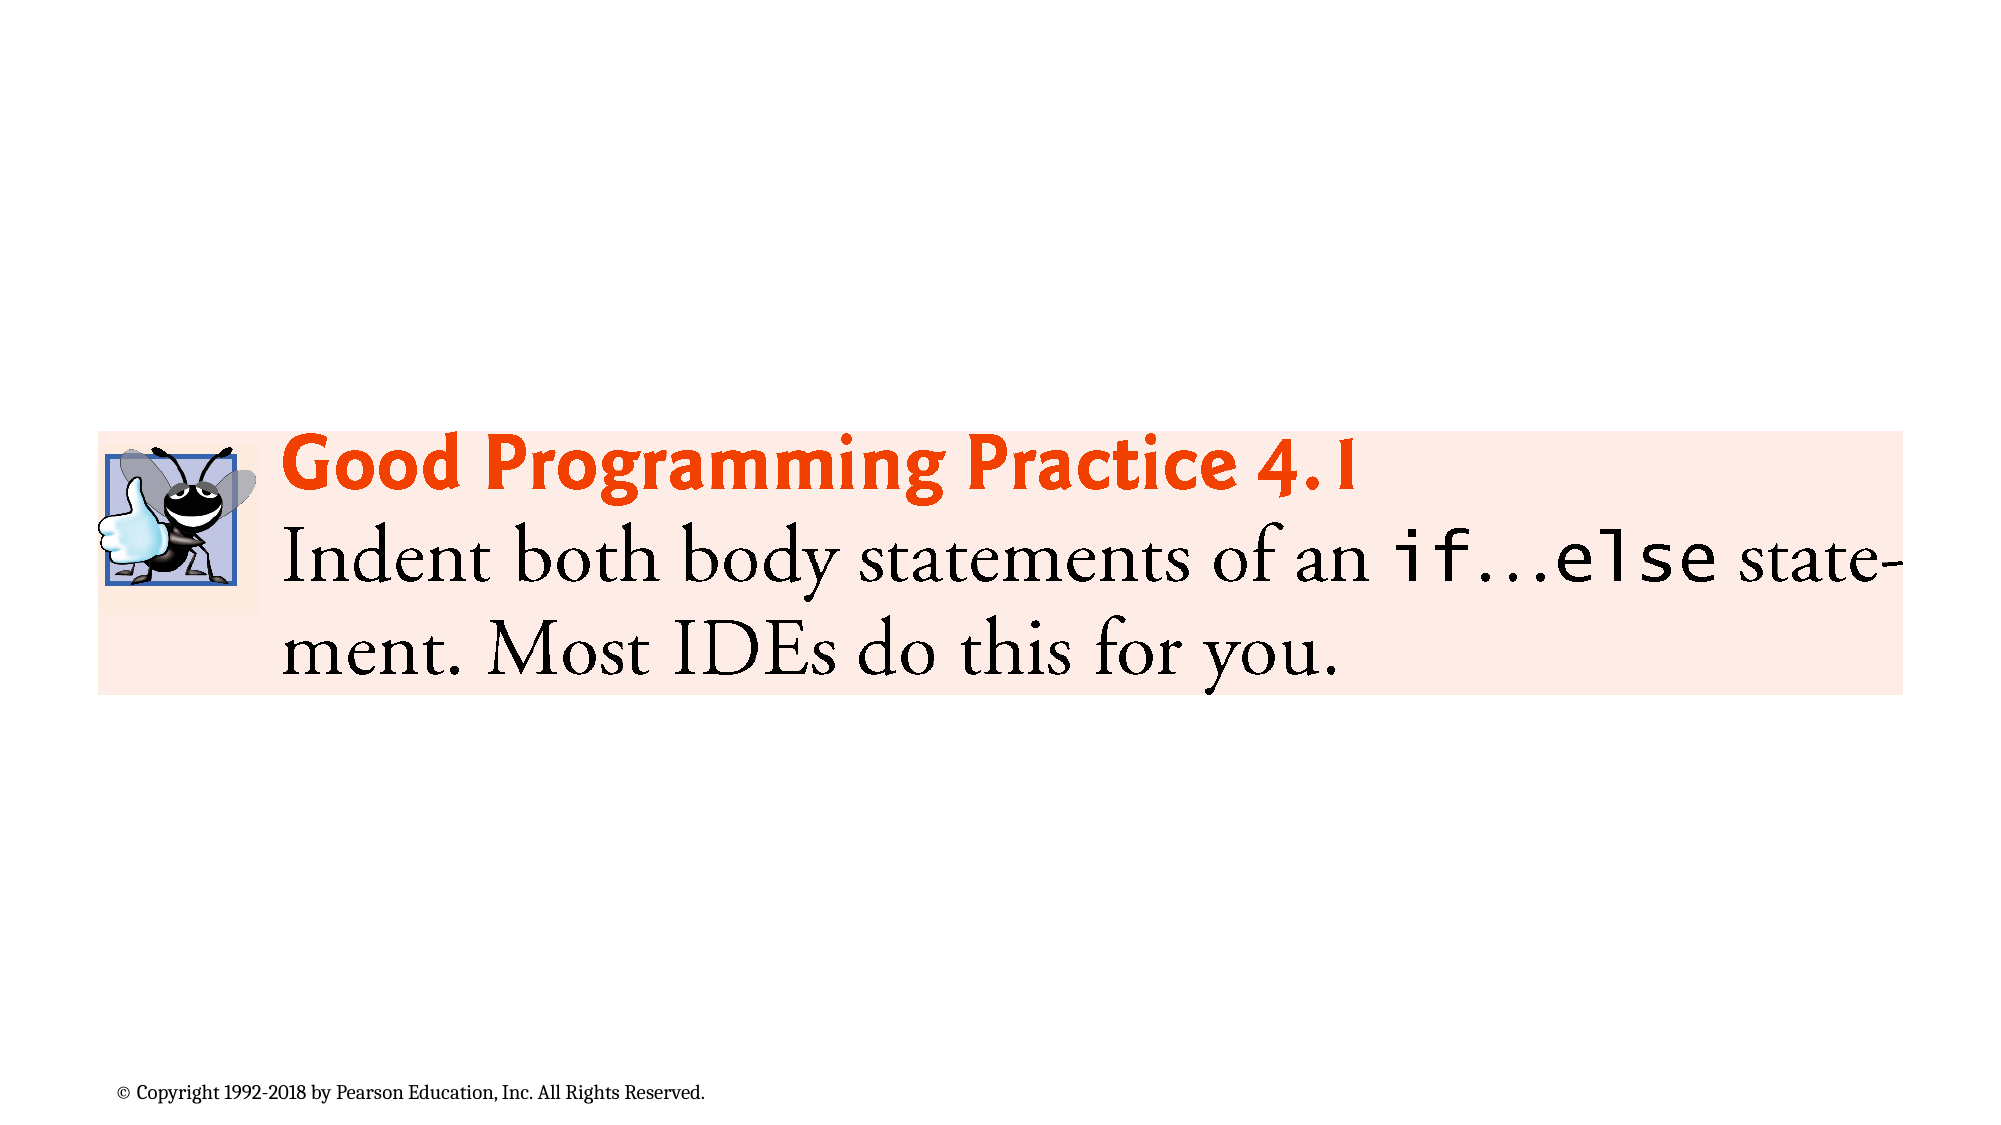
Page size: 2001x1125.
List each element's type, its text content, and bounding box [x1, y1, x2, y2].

picture [0, 332, 2000, 792]
footer © Copyright 1992-2018 by Pearson Education, Inc. All Rights Reserved. [99, 1051, 1473, 1112]
